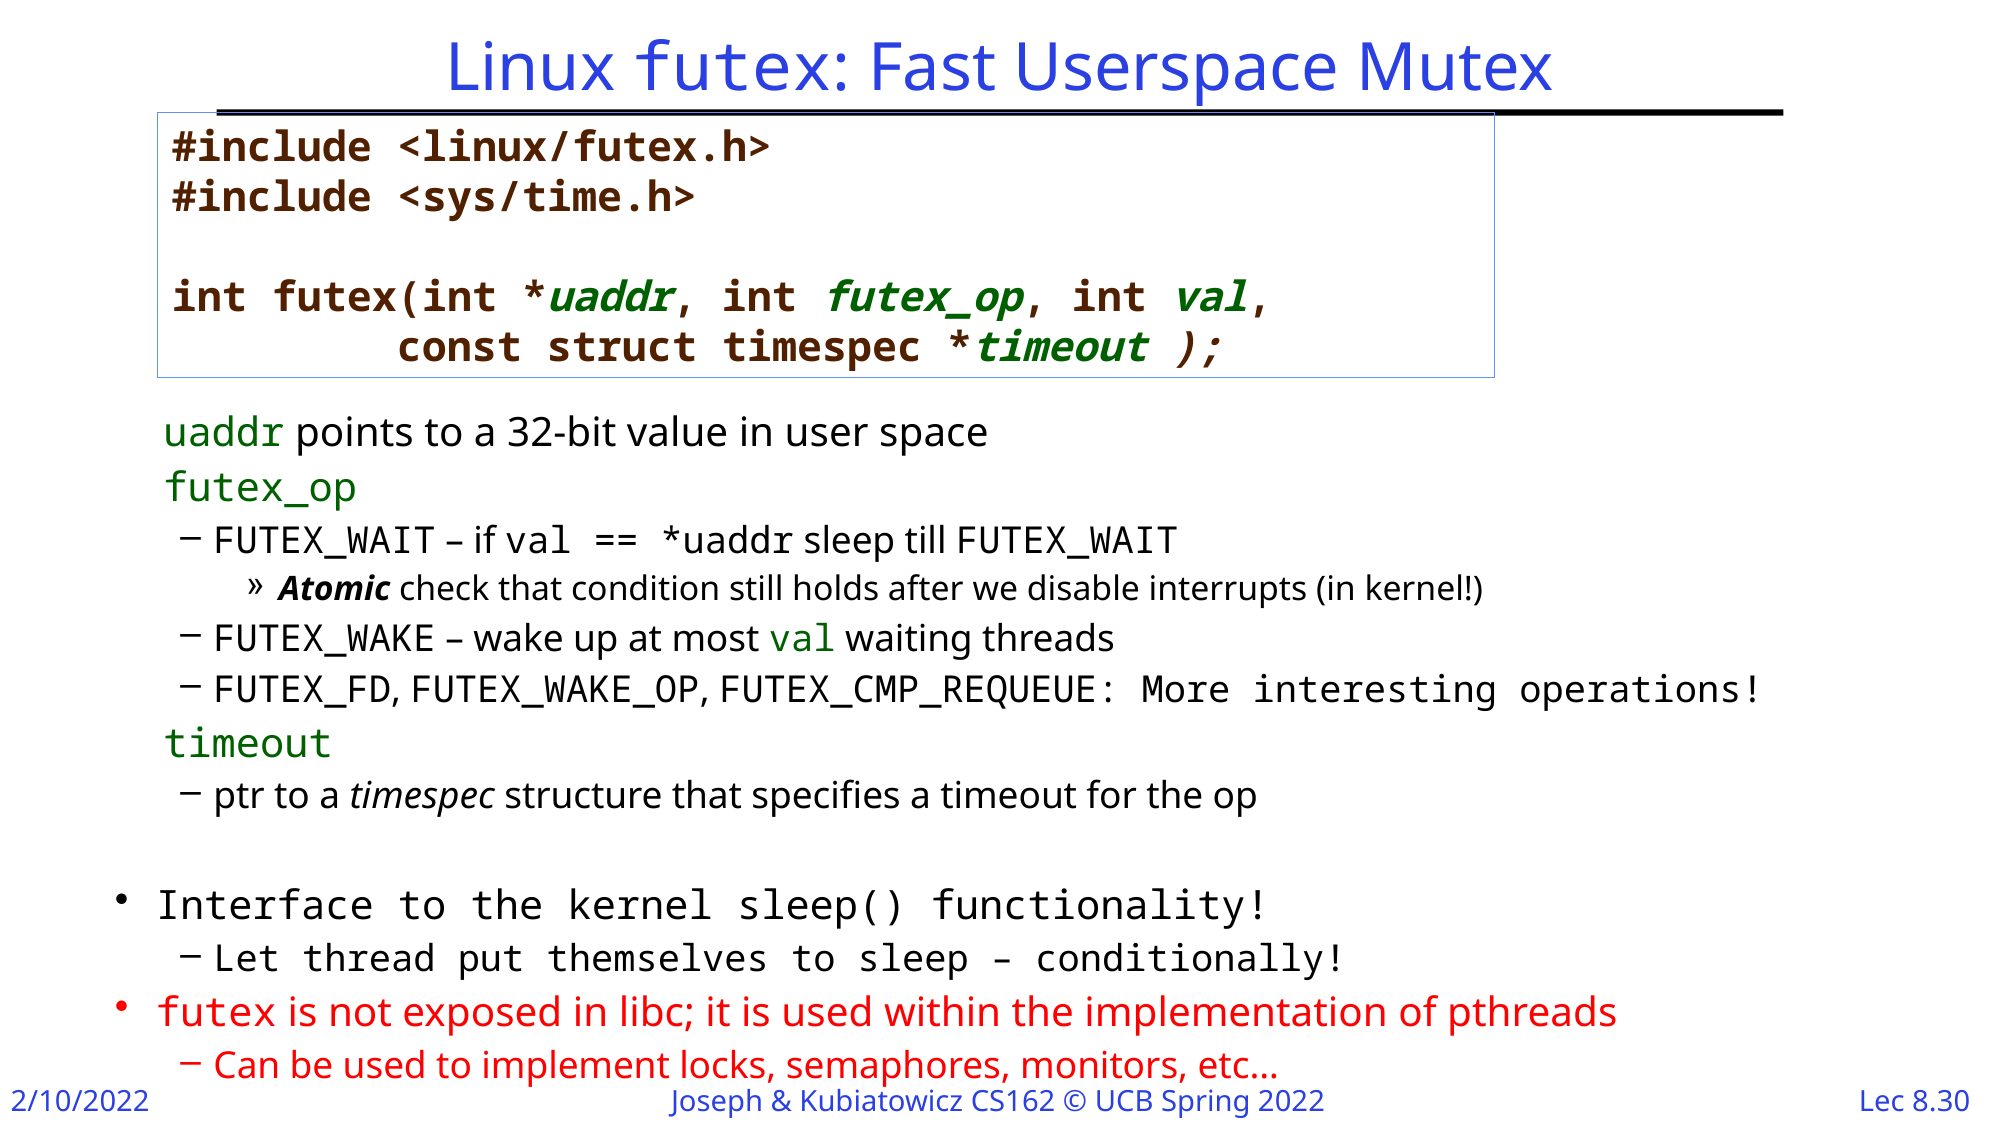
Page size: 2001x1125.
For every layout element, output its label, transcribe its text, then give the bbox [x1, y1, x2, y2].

text_box #include <linux/futex.h> #include <sys/time.h> int futex(int *uaddr, int futex_op, int val, const struct timespec *timeout ); [157, 112, 1495, 378]
list uaddr points to a 32-bit value in user space futex_op FUTEX_WAIT – if val == *uaddr sleep till FUTEX_WAIT Atomic check that condition still holds after we disable interrupts (in kernel!) FUTEX_WAKE – wake up at most val waiting threads FUTEX_FD, FUTEX_WAKE_OP, FUTEX_CMP_REQUEUE: More interesting operations! timeout ptr to a timespec structure that specifies a timeout for the op Interface to the kernel sleep() functionality! Let thread put themselves to sleep – conditionally! futex is not exposed in libc; it is used within the implementation of pthreads Can be used to implement locks, semaphores, monitors, etc… [99, 403, 1863, 1100]
title Linux futex: Fast Userspace Mutex [216, 24, 1784, 113]
